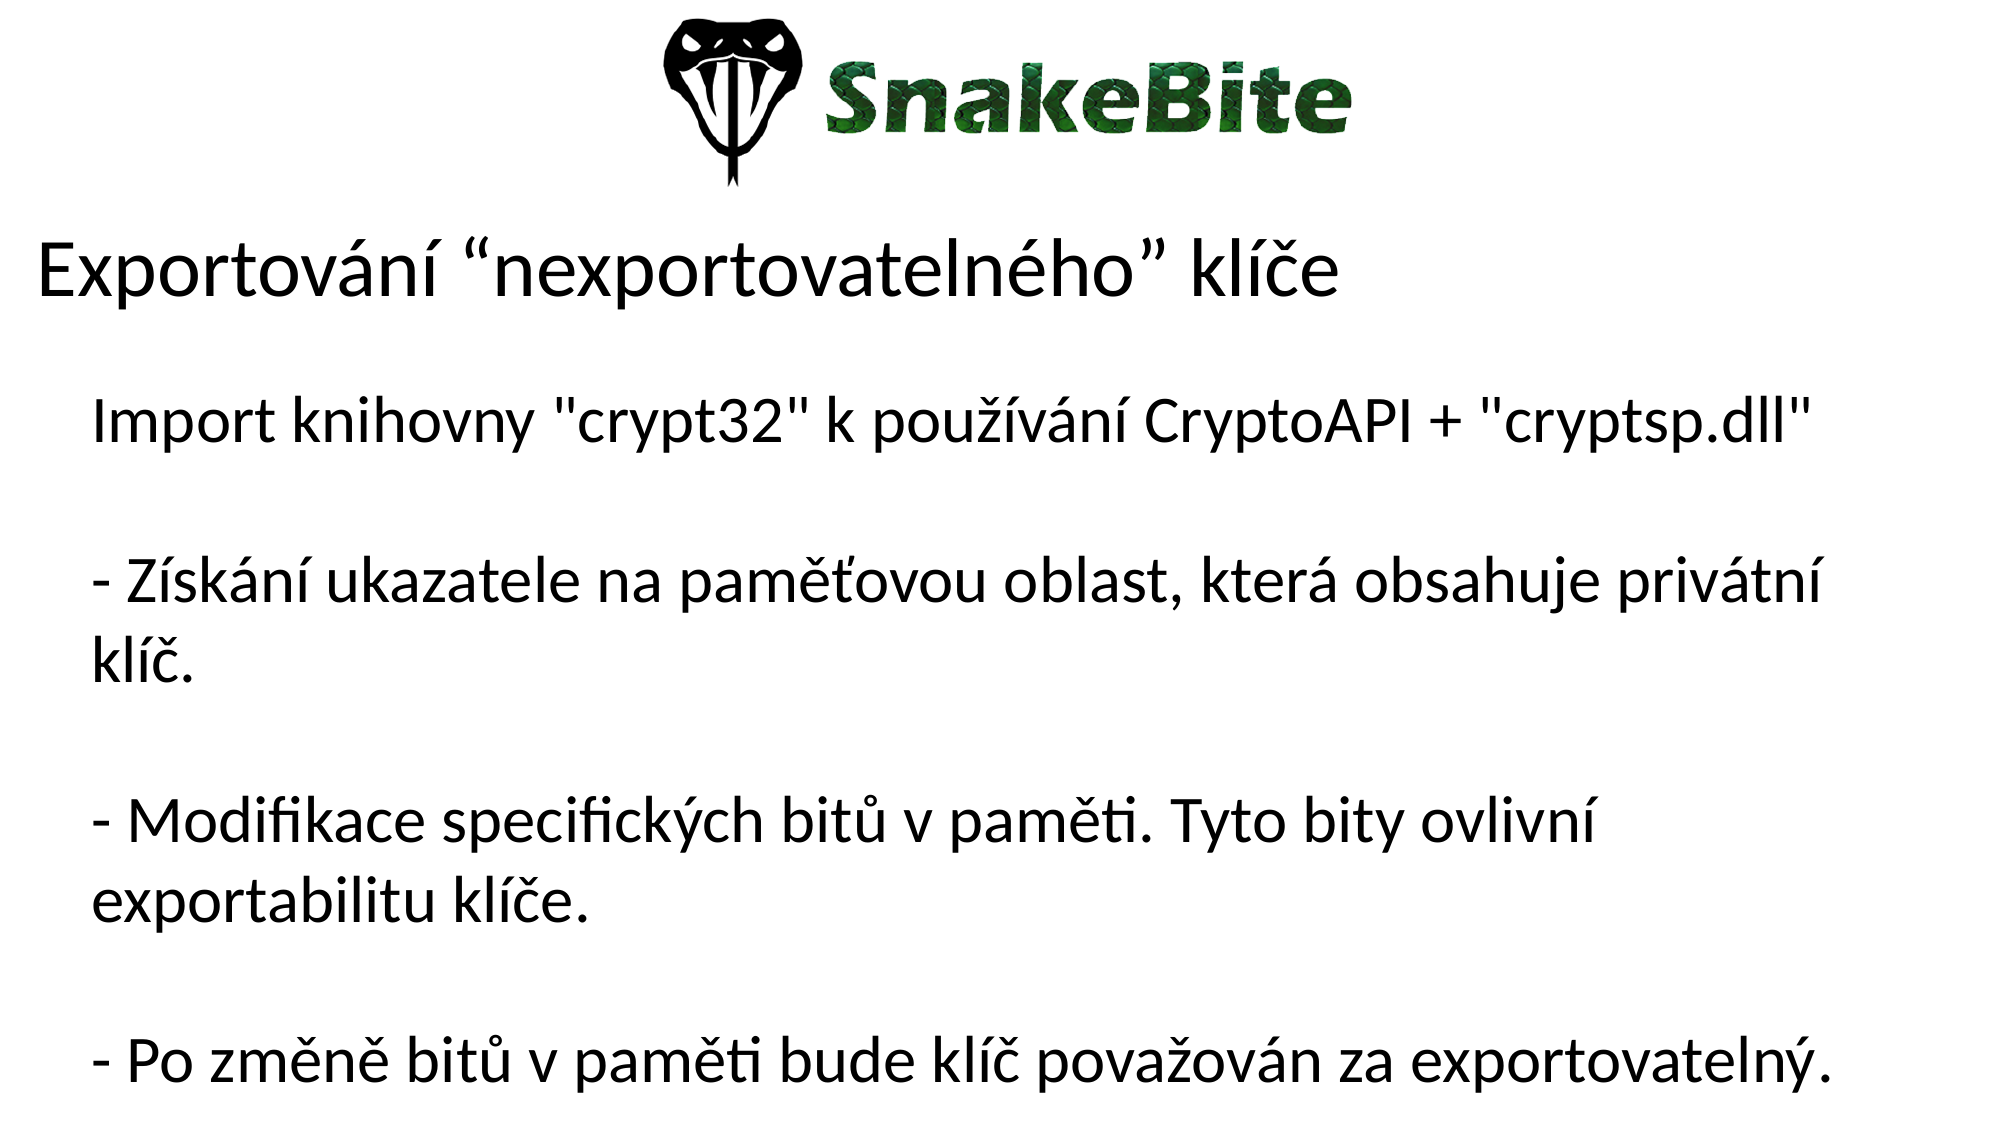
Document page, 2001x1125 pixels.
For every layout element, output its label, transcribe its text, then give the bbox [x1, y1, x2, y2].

text_box Exportování “nexportovatelného” klíče [22, 205, 1451, 321]
text_box Import knihovny "crypt32" k používání CryptoAPI + "cryptsp.dll" - Získání ukazatele na paměťovou oblast, která obsahuje privátní klíč. - Modifikace specifických bitů v paměti. Tyto bity ovlivní exportabilitu klíče. - Po změně bitů v paměti bude klíč považován za exportovatelný. [76, 368, 1921, 1103]
picture [613, 0, 1386, 206]
